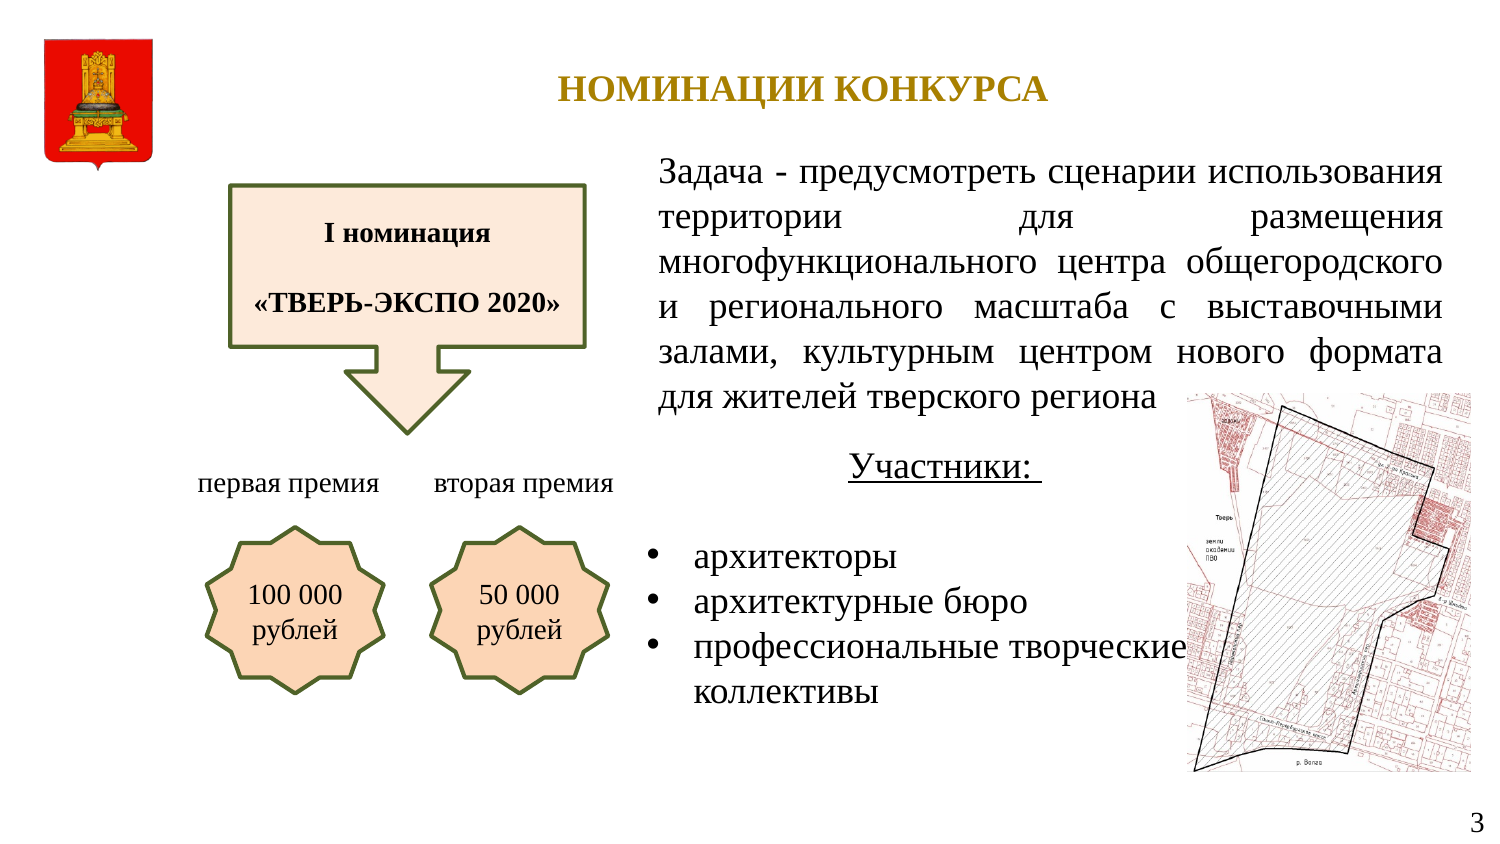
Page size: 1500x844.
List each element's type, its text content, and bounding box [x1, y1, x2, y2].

text_box I номинация «ТВЕРЬ-ЭКСПО 2020» [228, 183, 587, 436]
picture [40, 31, 160, 178]
text_box Задача - предусмотреть сценарии использования территории для размещения многофункционального центра общегородского и регионального масштаба с выставочными залами, культурным центром нового формата для жителей тверского региона [643, 138, 1459, 424]
text_box первая премия [182, 455, 408, 541]
text_box Участники: архитекторы архитектурные бюро профессиональные творческие коллективы [631, 433, 1181, 719]
picture [1186, 393, 1471, 772]
text_box 50 000 рублей [429, 525, 611, 696]
text_box вторая премия [419, 455, 644, 541]
text_box 100 000 рублей [204, 525, 386, 696]
slide_number 3 [1149, 798, 1500, 844]
title НОМИНАЦИИ КОНКУРСА [159, 20, 1447, 154]
